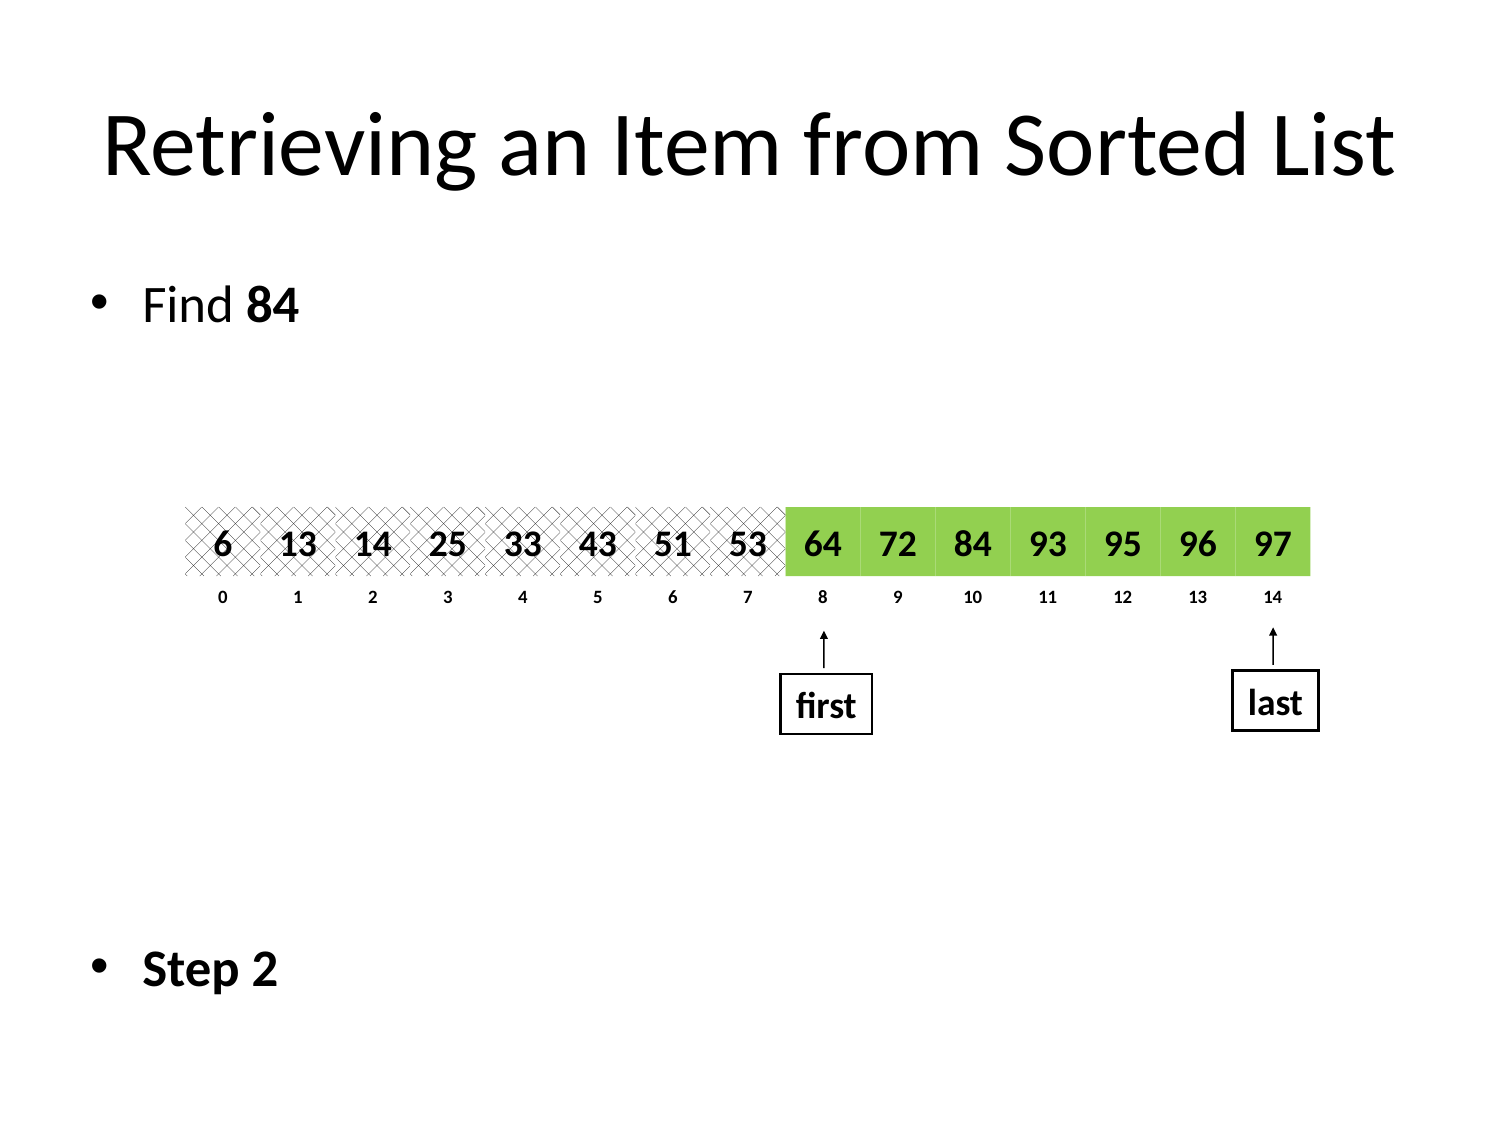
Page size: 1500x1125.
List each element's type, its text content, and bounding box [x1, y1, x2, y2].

text_box 84 [936, 507, 1010, 577]
text_box 25 [410, 507, 485, 577]
text_box 11 [1010, 580, 1085, 613]
text_box 64 [786, 507, 860, 577]
text_box 6 [636, 580, 710, 613]
text_box 6 [185, 507, 261, 577]
text_box 4 [485, 580, 560, 613]
text_box first [780, 673, 872, 734]
text_box 7 [710, 580, 786, 613]
text_box 9 [860, 580, 936, 613]
text_box 2 [336, 580, 410, 613]
text_box 12 [1085, 580, 1160, 613]
text_box 33 [485, 507, 560, 577]
text_box 8 [786, 580, 860, 613]
text_box 96 [1160, 507, 1236, 577]
text_box last [1232, 670, 1319, 731]
text_box 13 [261, 507, 336, 577]
text_box [819, 630, 829, 669]
text_box 3 [410, 580, 485, 613]
text_box 51 [636, 507, 710, 577]
text_box 53 [710, 507, 786, 577]
list Find 84 Step 2 [75, 262, 1425, 1005]
text_box [1269, 627, 1278, 665]
text_box 97 [1236, 507, 1311, 577]
title Retrieving an Item from Sorted List [75, 45, 1425, 233]
text_box 0 [185, 580, 261, 613]
text_box 13 [1160, 580, 1236, 613]
text_box 1 [261, 580, 336, 613]
text_box 93 [1010, 507, 1085, 577]
text_box 14 [1236, 580, 1311, 613]
text_box 43 [560, 507, 636, 577]
text_box 72 [860, 507, 936, 577]
text_box 5 [560, 580, 636, 613]
text_box 10 [936, 580, 1010, 613]
text_box 14 [336, 507, 410, 577]
text_box 95 [1085, 507, 1160, 577]
